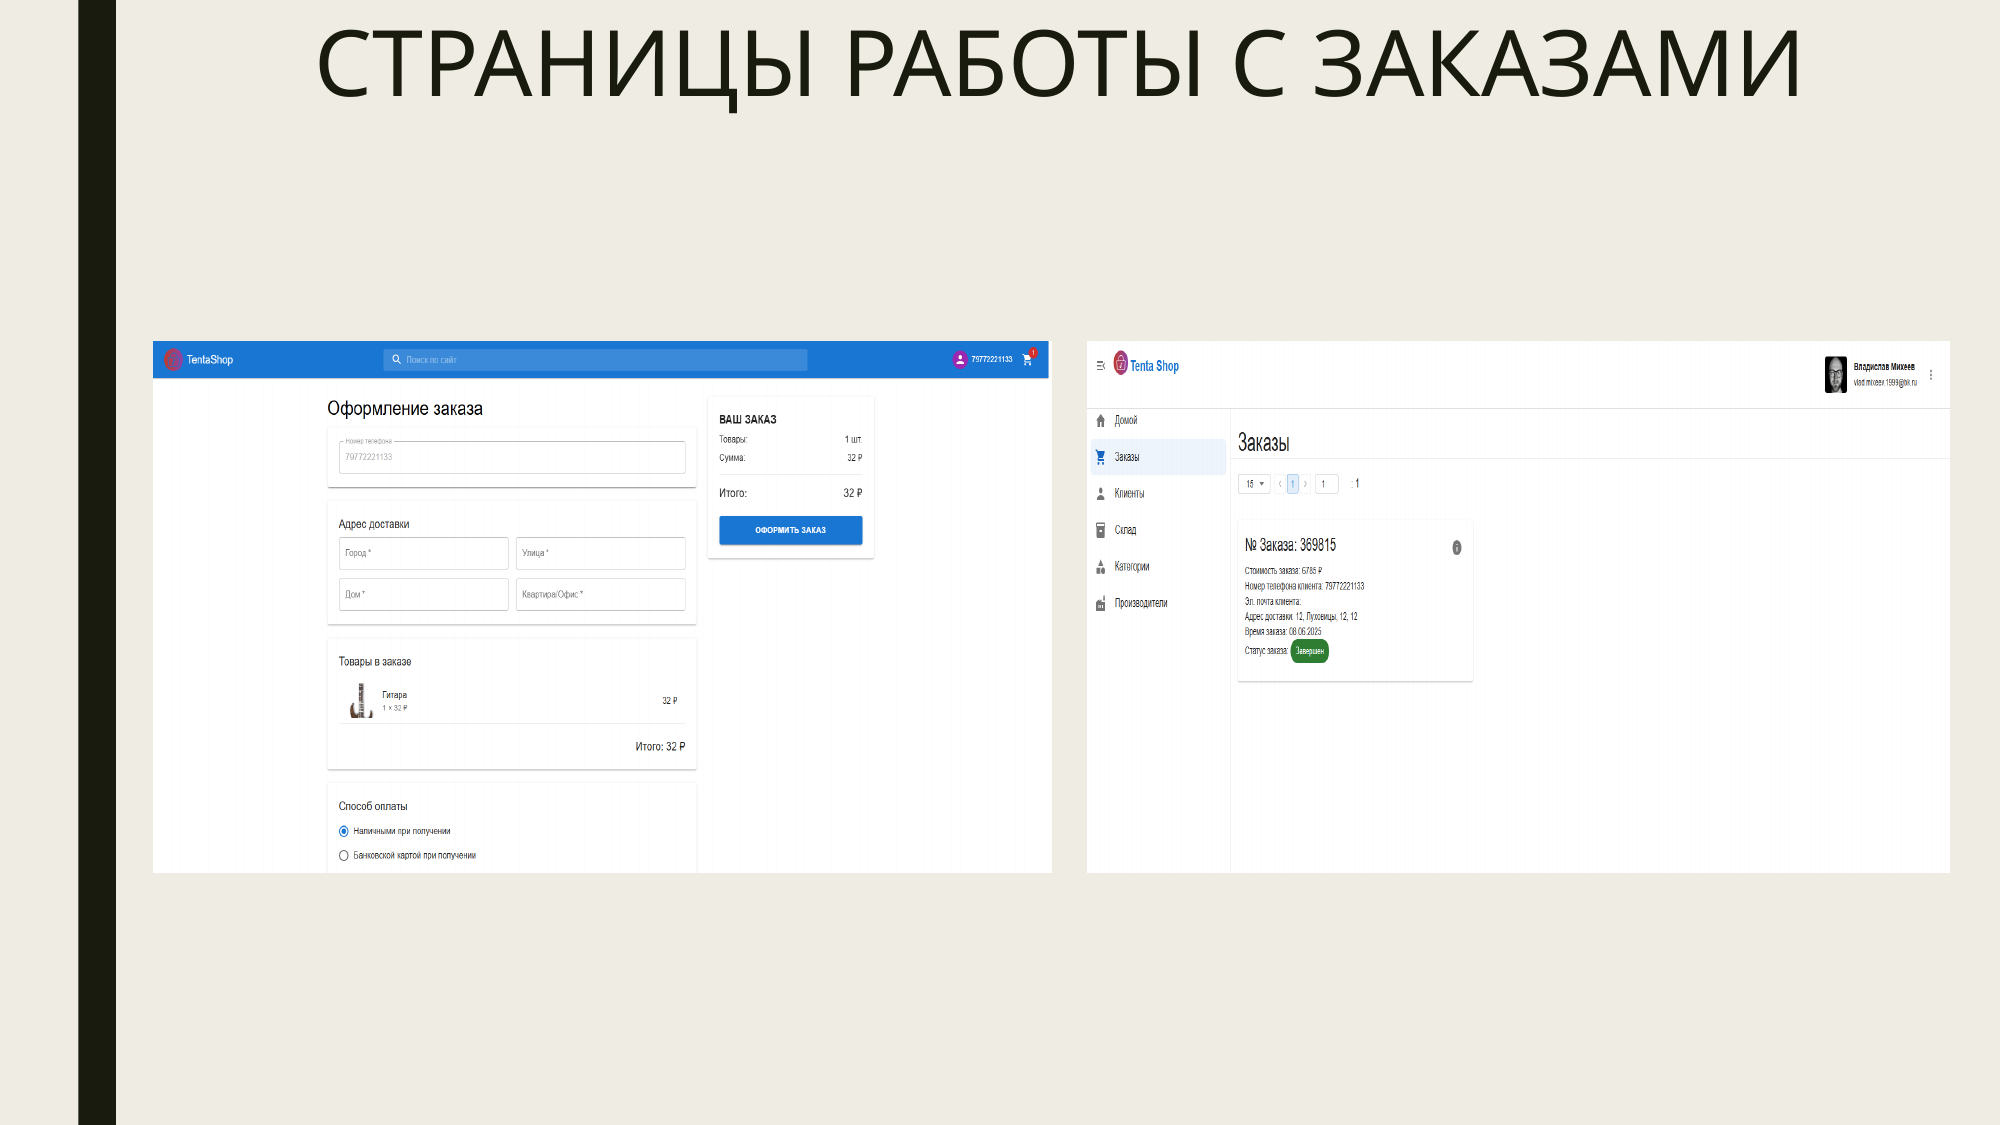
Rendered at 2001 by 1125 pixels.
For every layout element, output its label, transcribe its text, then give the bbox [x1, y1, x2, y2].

picture [1087, 341, 1950, 873]
title СТРАНИЦЫ РАБОТЫ С ЗАКАЗАМИ [299, 10, 1875, 254]
picture [153, 341, 1052, 873]
